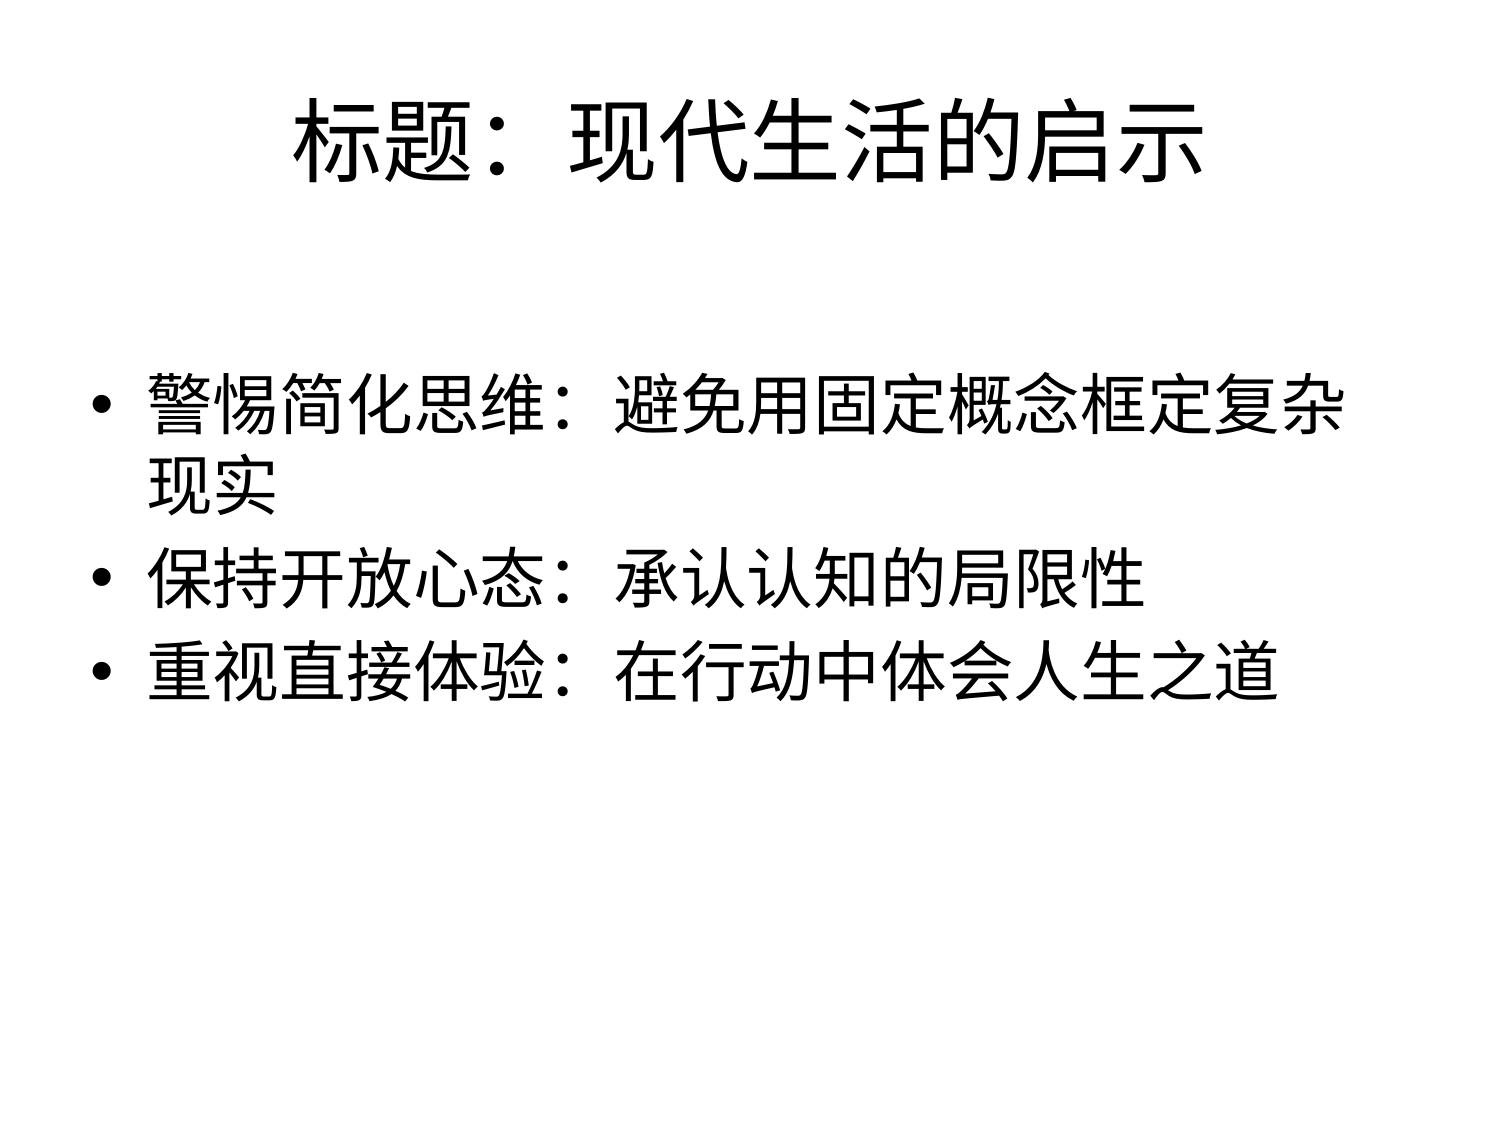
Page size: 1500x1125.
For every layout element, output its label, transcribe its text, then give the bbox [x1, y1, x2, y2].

list 警惕简化思维：避免用固定概念框定复杂现实 保持开放心态：承认认知的局限性 重视直接体验：在行动中体会人生之道 [75, 262, 1425, 1005]
title 标题：现代生活的启示 [75, 45, 1425, 233]
